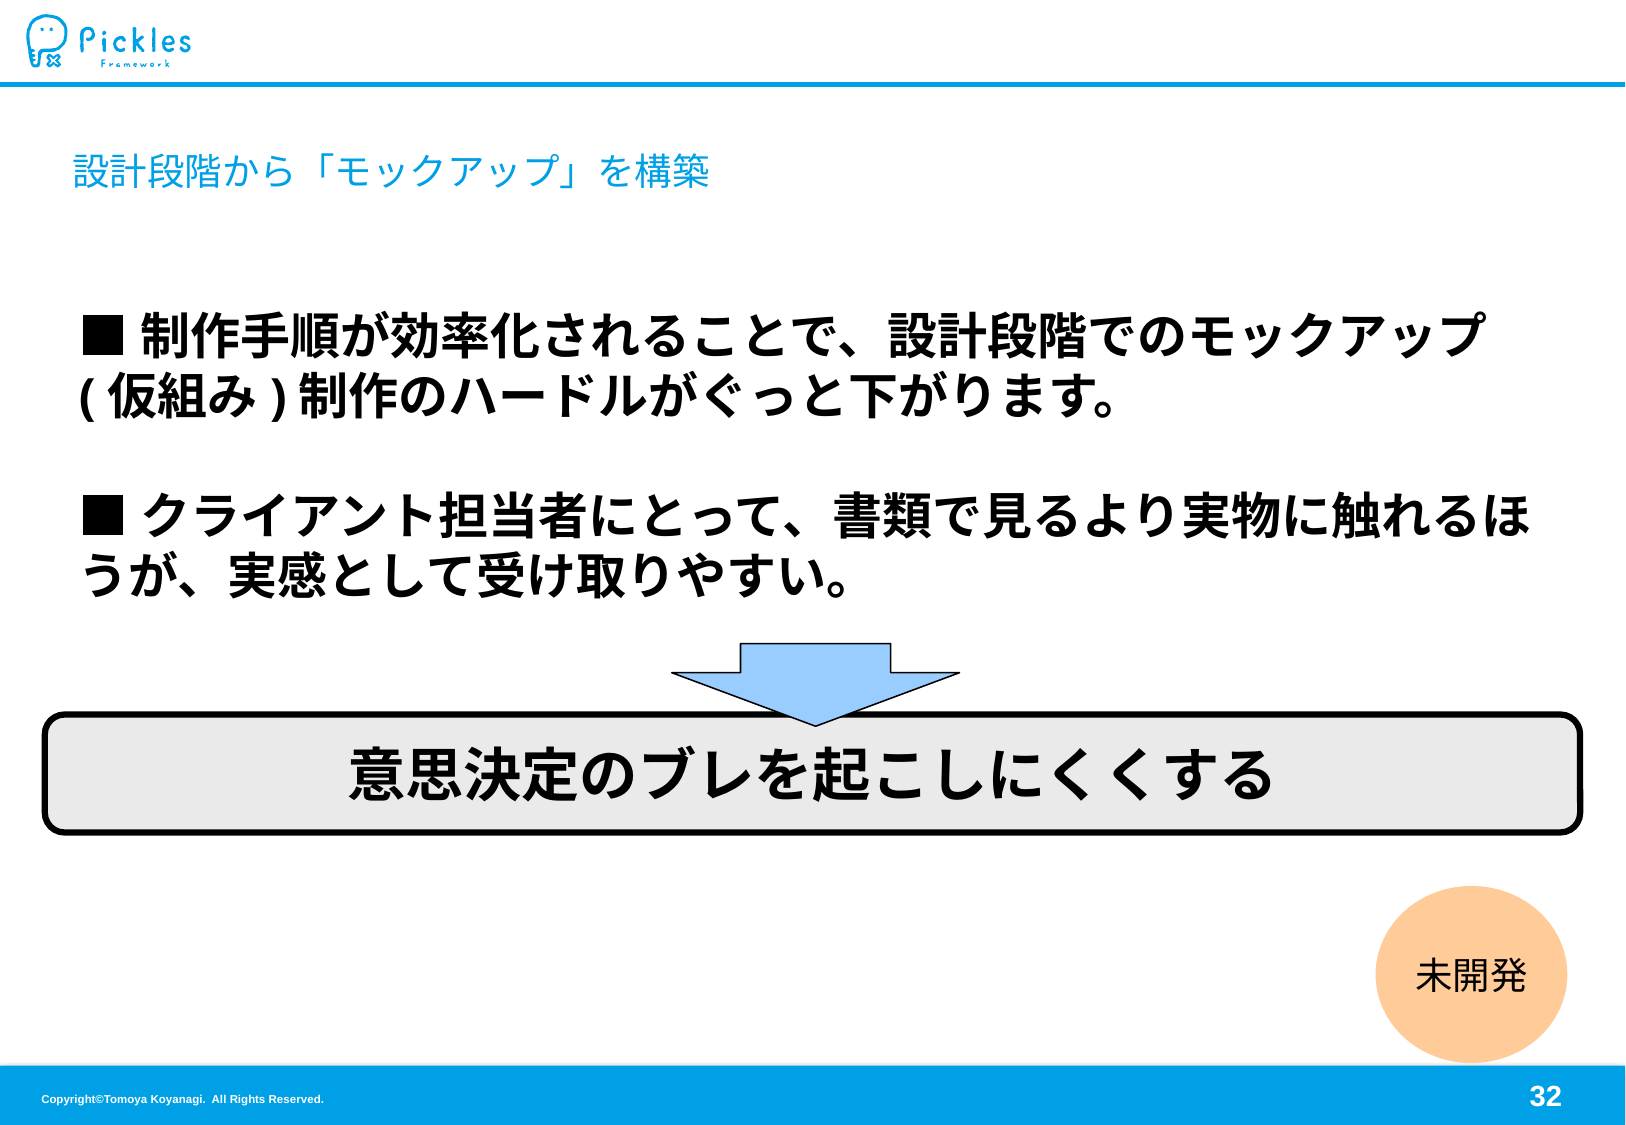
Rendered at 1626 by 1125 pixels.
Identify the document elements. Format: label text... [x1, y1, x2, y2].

text_box [671, 643, 960, 727]
slide_number 31 [1197, 1065, 1578, 1125]
text_box ■制作手順が効率化されることで、設計段階でのモックアップ(仮組み)制作のハードルがぐっと下がります。 ■クライアント担当者にとって、書類で見るより実物に触れるほうが、実感として受け取りやすい。 [63, 296, 1568, 672]
title 設計段階から「モックアップ」を構築 [57, 135, 1553, 206]
text_box 意思決定のブレを起こしにくくする [44, 714, 1581, 833]
text_box 未開発 [1375, 885, 1568, 1064]
